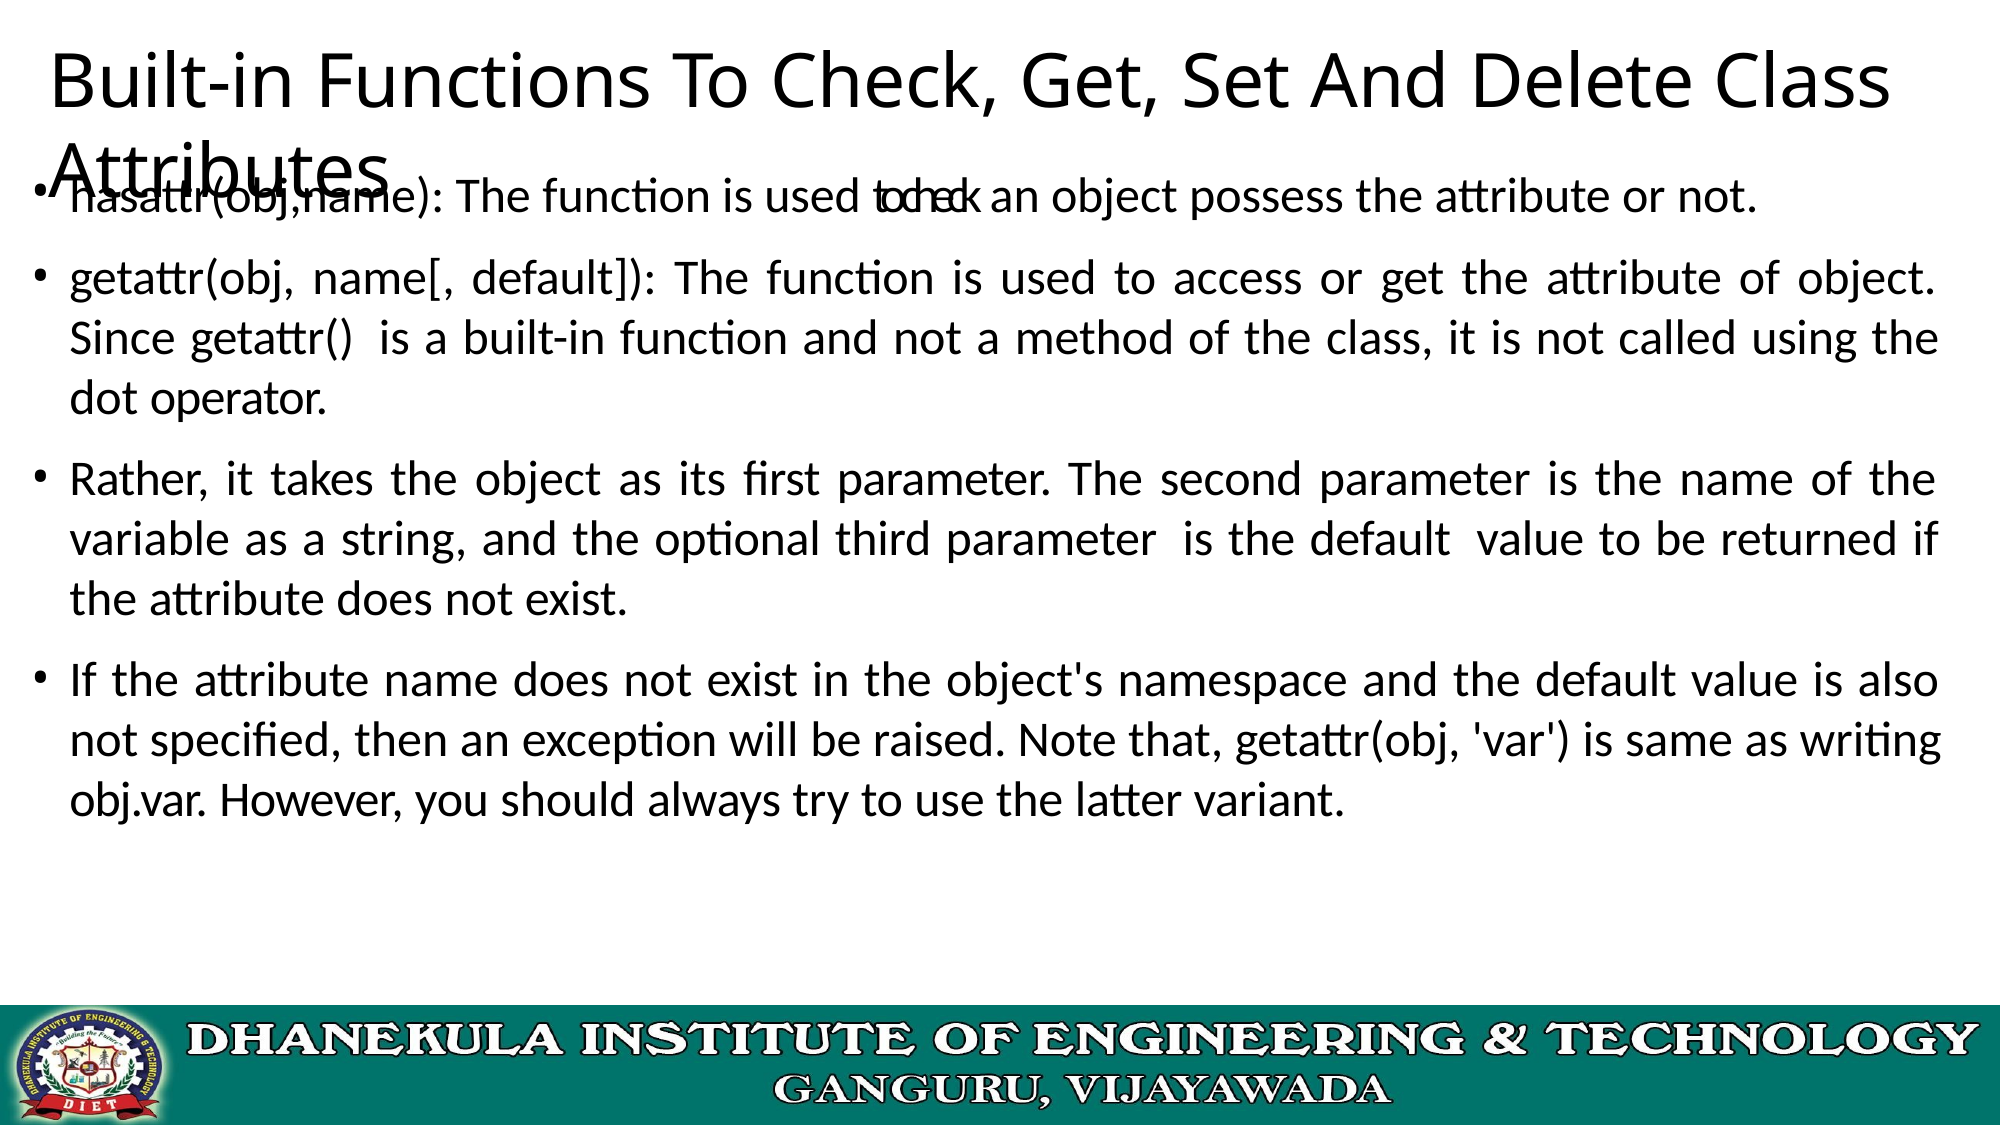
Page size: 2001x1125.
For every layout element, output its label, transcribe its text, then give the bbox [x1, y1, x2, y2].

title Built-in Functions To Check, Get, Set And Delete Class Attributes [46, 30, 1934, 221]
text_box hasattr(obj,name): The function is used to check an object possess the attribute or not. getattr(obj, name[, default]): The function is used to access or get the attribute of object. Since getattr() is a built-in function and not a method of the class, it is not called using the dot operator. Rather, it takes the object as its first parameter. The second parameter is the name of the variable as a string, and the optional third parameter is the default value to be returned if the attribute does not exist. If the attribute name does not exist in the object's namespace and the default value is also not specified, then an exception will be raised. Note that, getattr(obj, 'var') is same as writing obj.var. However, you should always try to use the latter variant. [25, 132, 1957, 826]
picture [0, 1005, 2000, 1125]
